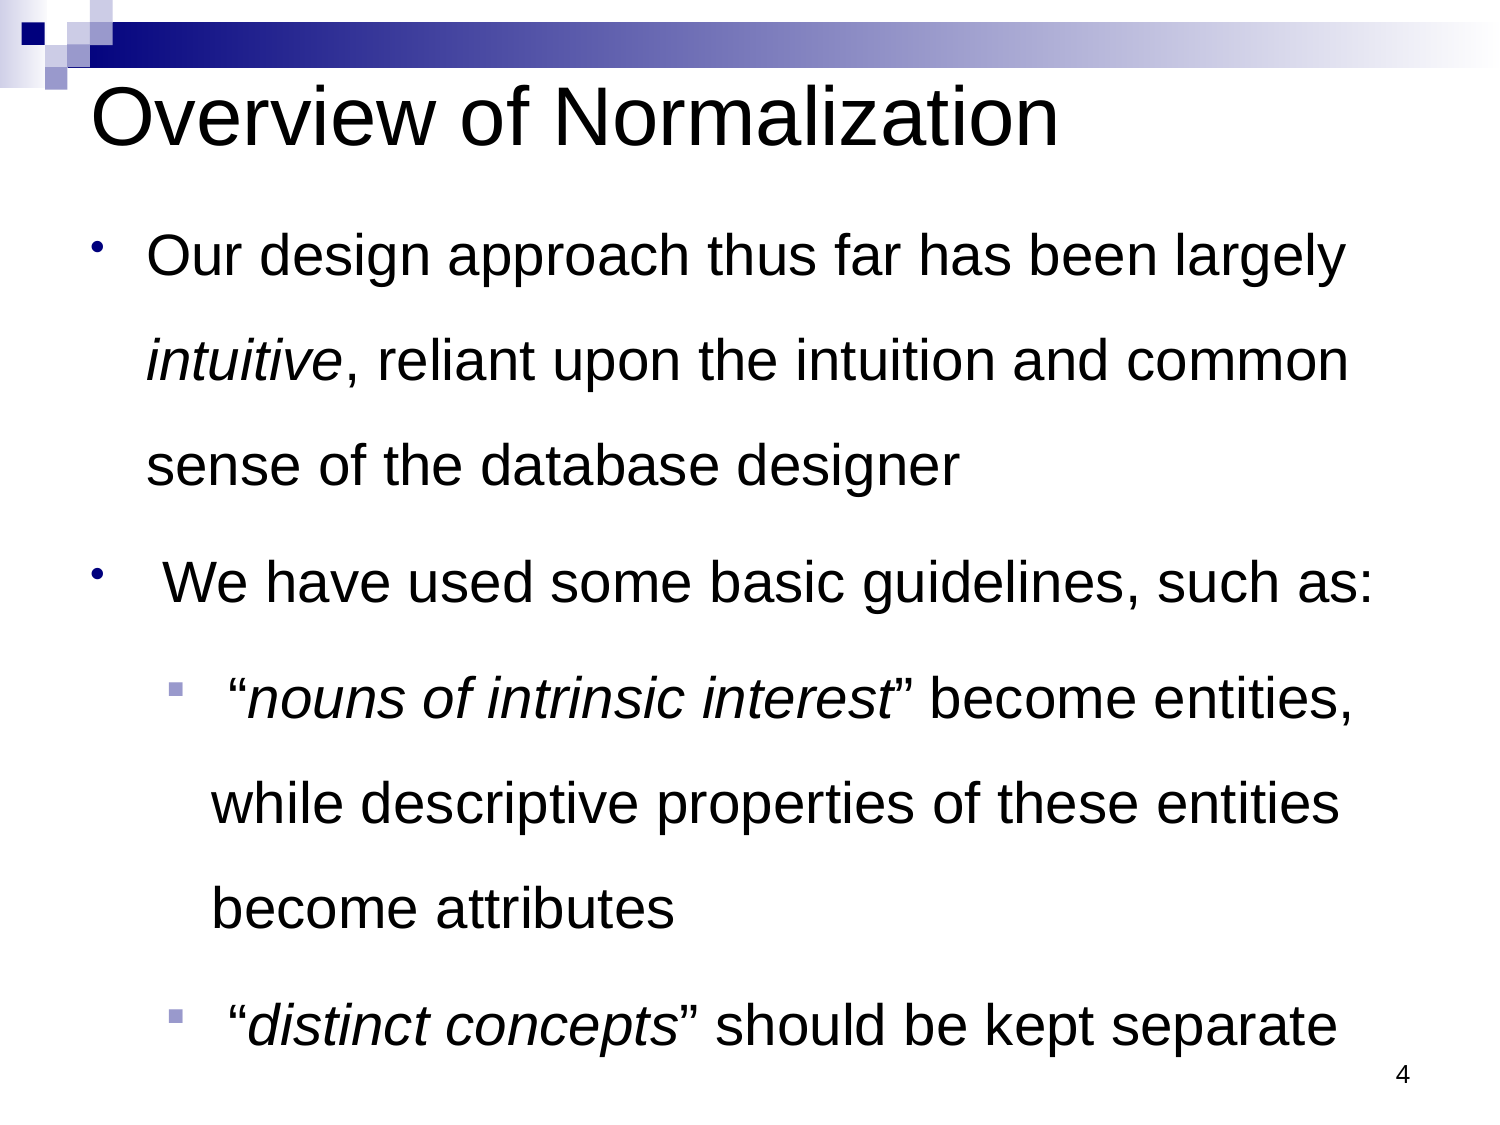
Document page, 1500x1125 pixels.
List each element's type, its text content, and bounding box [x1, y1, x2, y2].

title Overview of Normalization [75, 75, 1425, 150]
list Our design approach thus far has been largely intuitive, reliant upon the intuition and common sense of the database designer We have used some basic guidelines, such as: “nouns of intrinsic interest” become entities, while descriptive properties of these entities become attributes “distinct concepts” should be kept separate [75, 174, 1488, 813]
slide_number 4 [1074, 1025, 1425, 1100]
